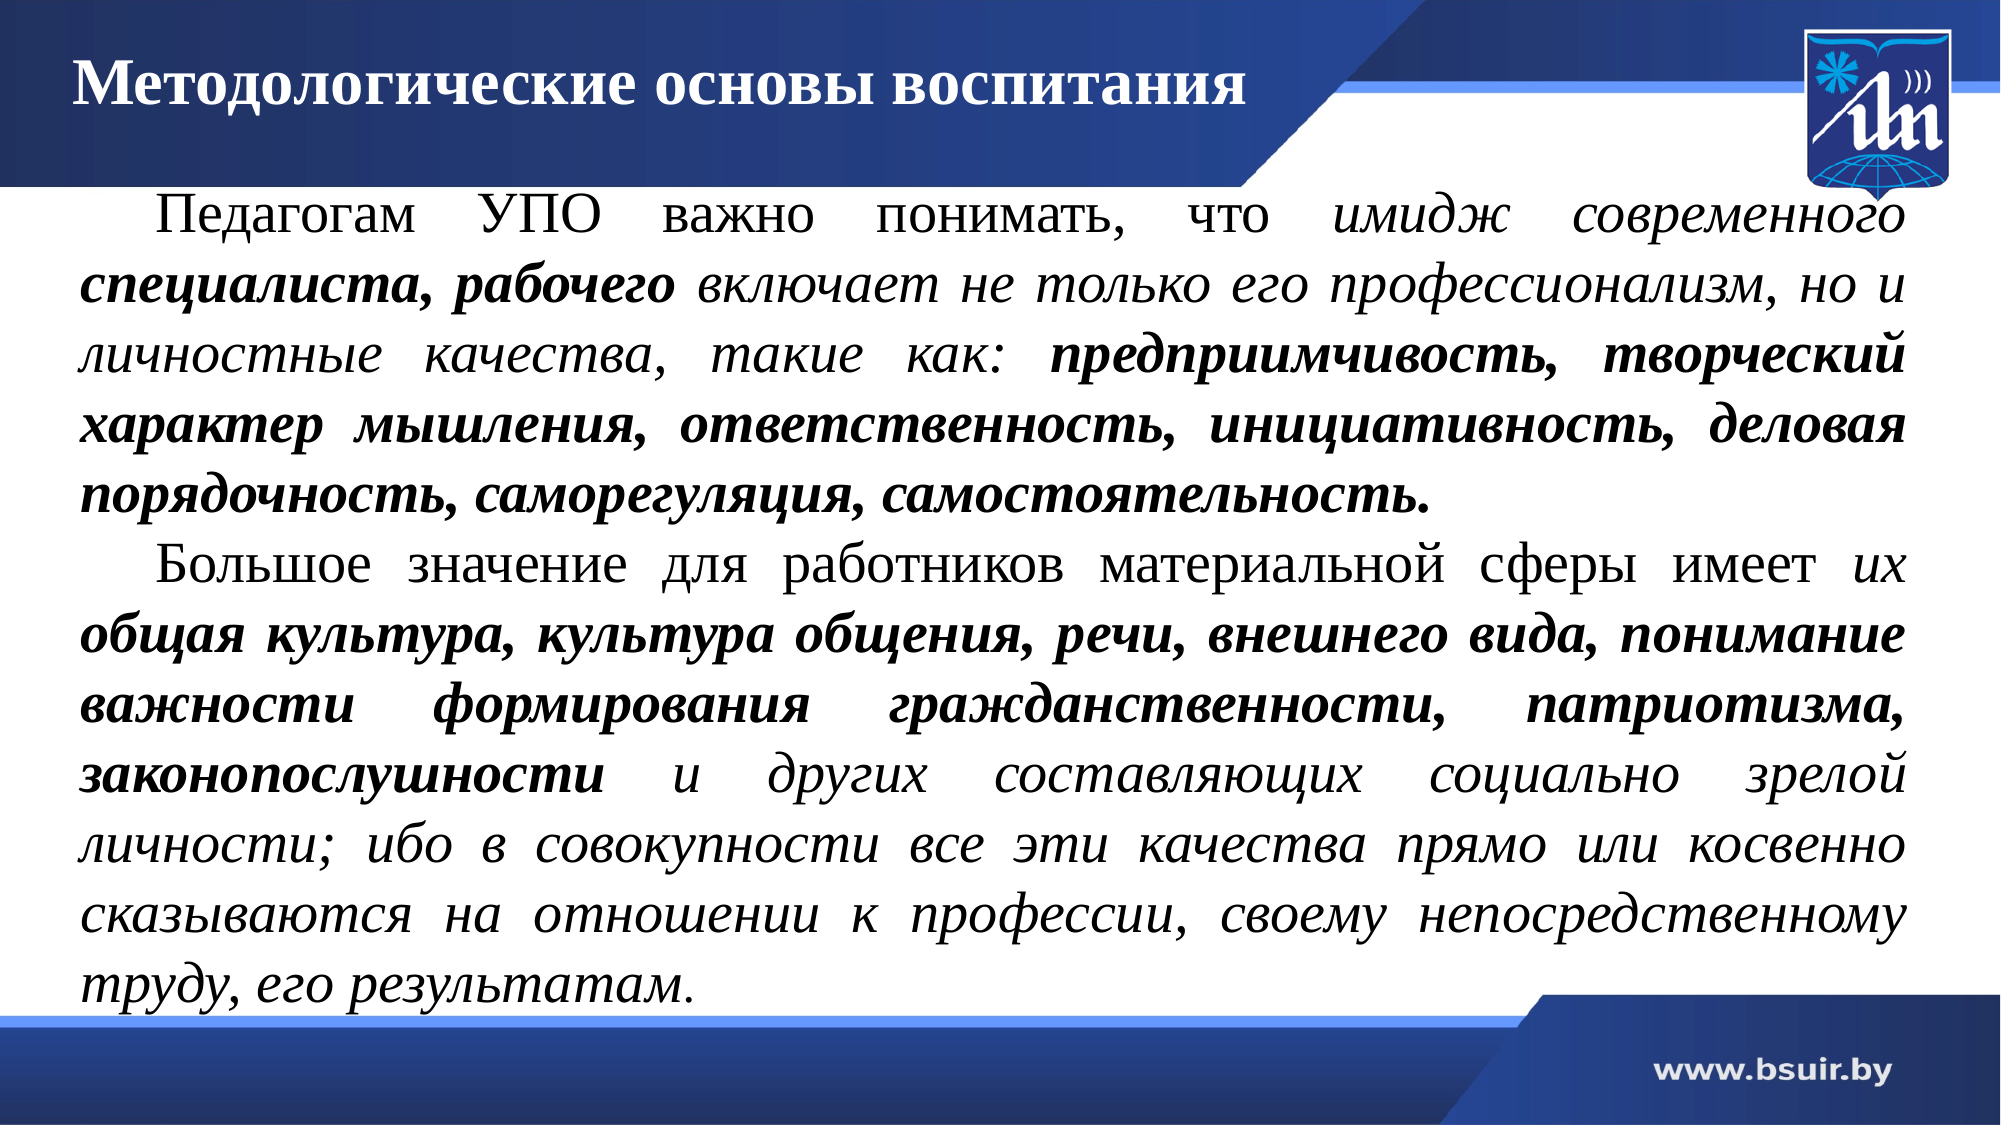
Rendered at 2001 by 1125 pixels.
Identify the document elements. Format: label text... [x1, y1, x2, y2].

text_box Педагогам УПО важно понимать, что имидж современного специалиста, рабочего включает не только его профессионализм, но и личностные качества, такие как: предприимчивость, творческий характер мышления, ответственность, инициативность, деловая порядочность, саморегуляция, самостоятельность. Большое значение для работников материальной сферы имеет их общая культура, культура общения, речи, внешнего вида, понимание важности формирования гражданственности, патриотизма, законопослушности и других составляющих социально зрелой личности; ибо в совокупности все эти качества прямо или косвенно сказываются на отношении к профессии, своему непосредственному труду, его результатам. [65, 167, 1923, 1022]
picture [0, 0, 2001, 1125]
text_box Методологические основы воспитания [19, 29, 1301, 128]
